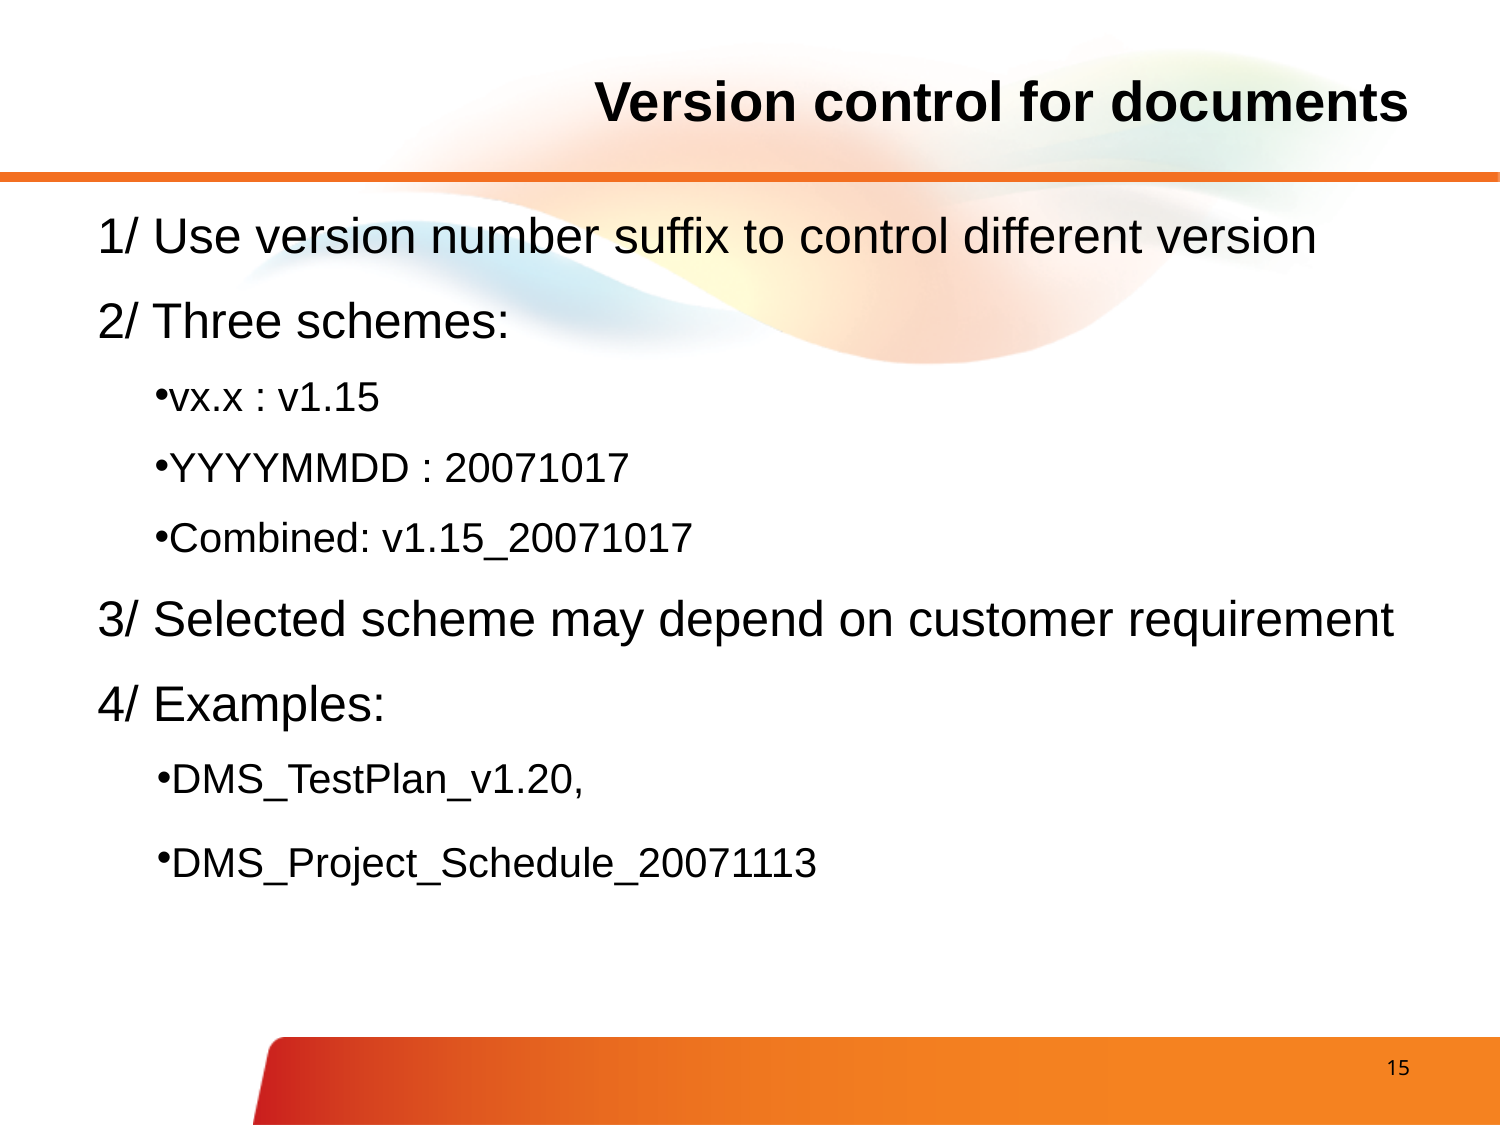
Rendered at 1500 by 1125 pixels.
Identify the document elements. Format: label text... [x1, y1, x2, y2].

picture [253, 1037, 1500, 1125]
picture [0, 0, 1500, 196]
text_box 1/ Use version number suffix to control different version 2/ Three schemes: vx.x : v1.15 YYYYMMDD : 20071017 Combined: v1.15_20071017 3/ Selected scheme may depend on customer requirement 4/ Examples: DMS_TestPlan_v1.20, DMS_Project_Schedule_20071113 [82, 196, 1465, 895]
title Version control for documents [437, 36, 1425, 161]
slide_number 15 [1074, 1046, 1426, 1125]
